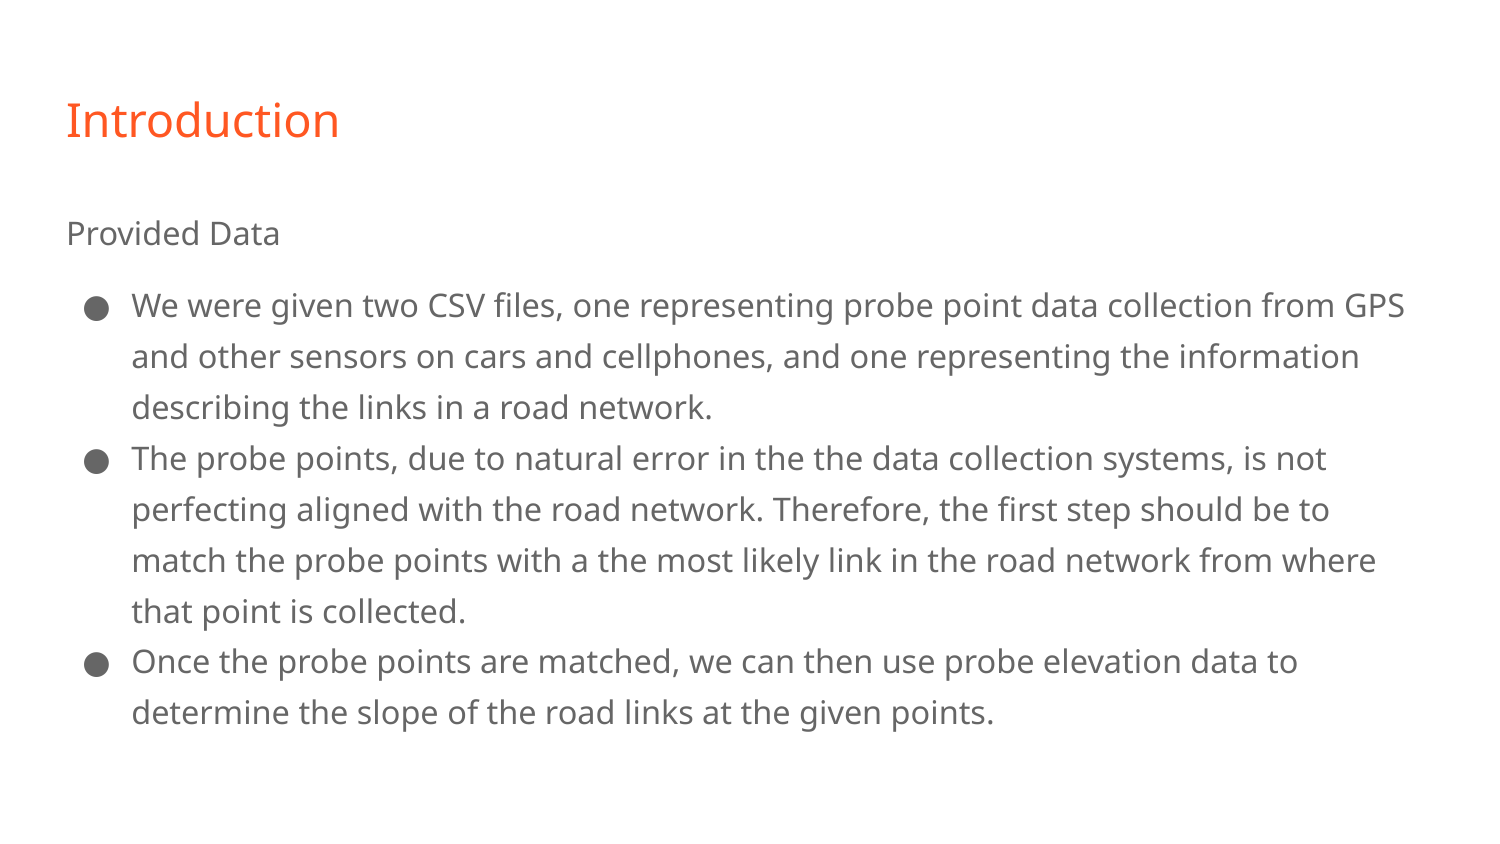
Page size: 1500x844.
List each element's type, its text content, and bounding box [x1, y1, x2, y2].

title Introduction [51, 72, 1449, 167]
list Provided Data We were given two CSV files, one representing probe point data collection from GPS and other sensors on cars and cellphones, and one representing the information describing the links in a road network. The probe points, due to natural error in the the data collection systems, is not perfecting aligned with the road network. Therefore, the first step should be to match the probe points with a the most likely link in the road network from where that point is collected. Once the probe points are matched, we can then use probe elevation data to determine the slope of the road links at the given points. [51, 189, 1449, 750]
